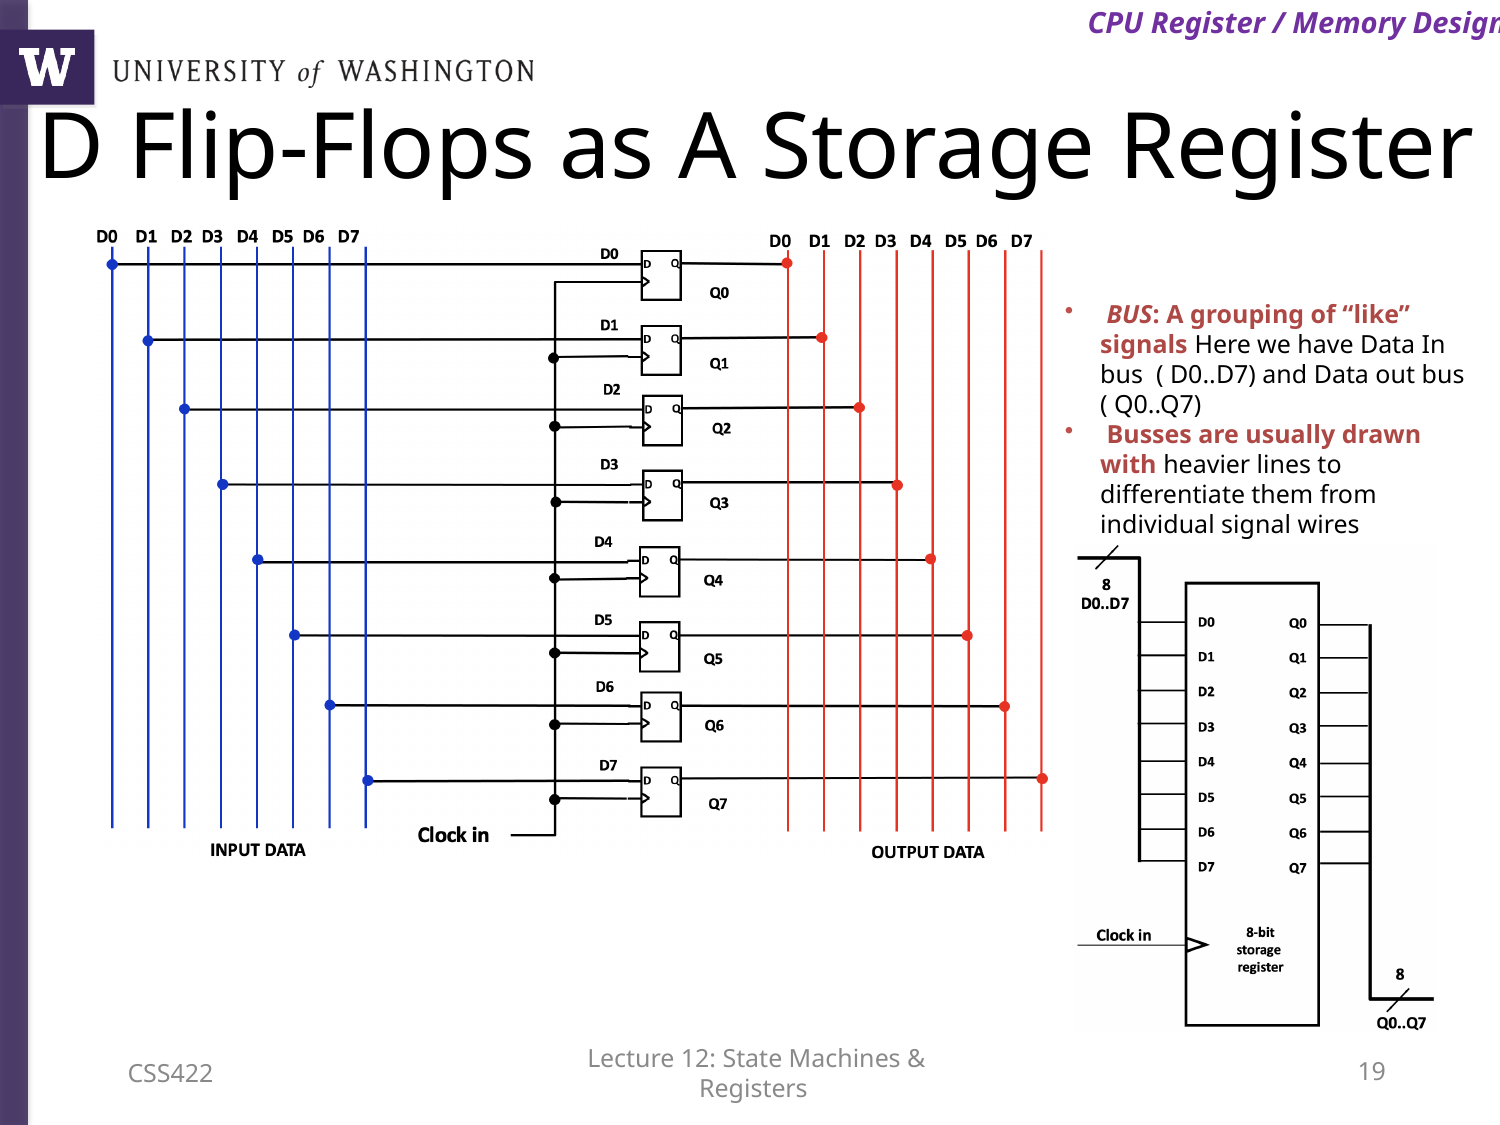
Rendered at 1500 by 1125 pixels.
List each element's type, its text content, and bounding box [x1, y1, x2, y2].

footer Lecture 12: State Machines & Registers [519, 1042, 995, 1103]
text_box CPU Register / Memory Design [1072, 0, 1500, 47]
slide_number CSS422 [112, 1042, 463, 1103]
picture [1074, 543, 1437, 1032]
picture [19, 48, 75, 73]
title D Flip-Flops as A Storage Register [12, 73, 1500, 211]
slide_number 18 [1051, 1042, 1402, 1103]
picture [93, 224, 1051, 863]
text_box BUS: A grouping of “like” signals Here we have Data In bus ( D0..D7) and Data out bus ( Q0..Q7) Busses are usually drawn with heavier lines to differentiate them from individual signal wires [1055, 291, 1481, 546]
picture [112, 59, 534, 73]
